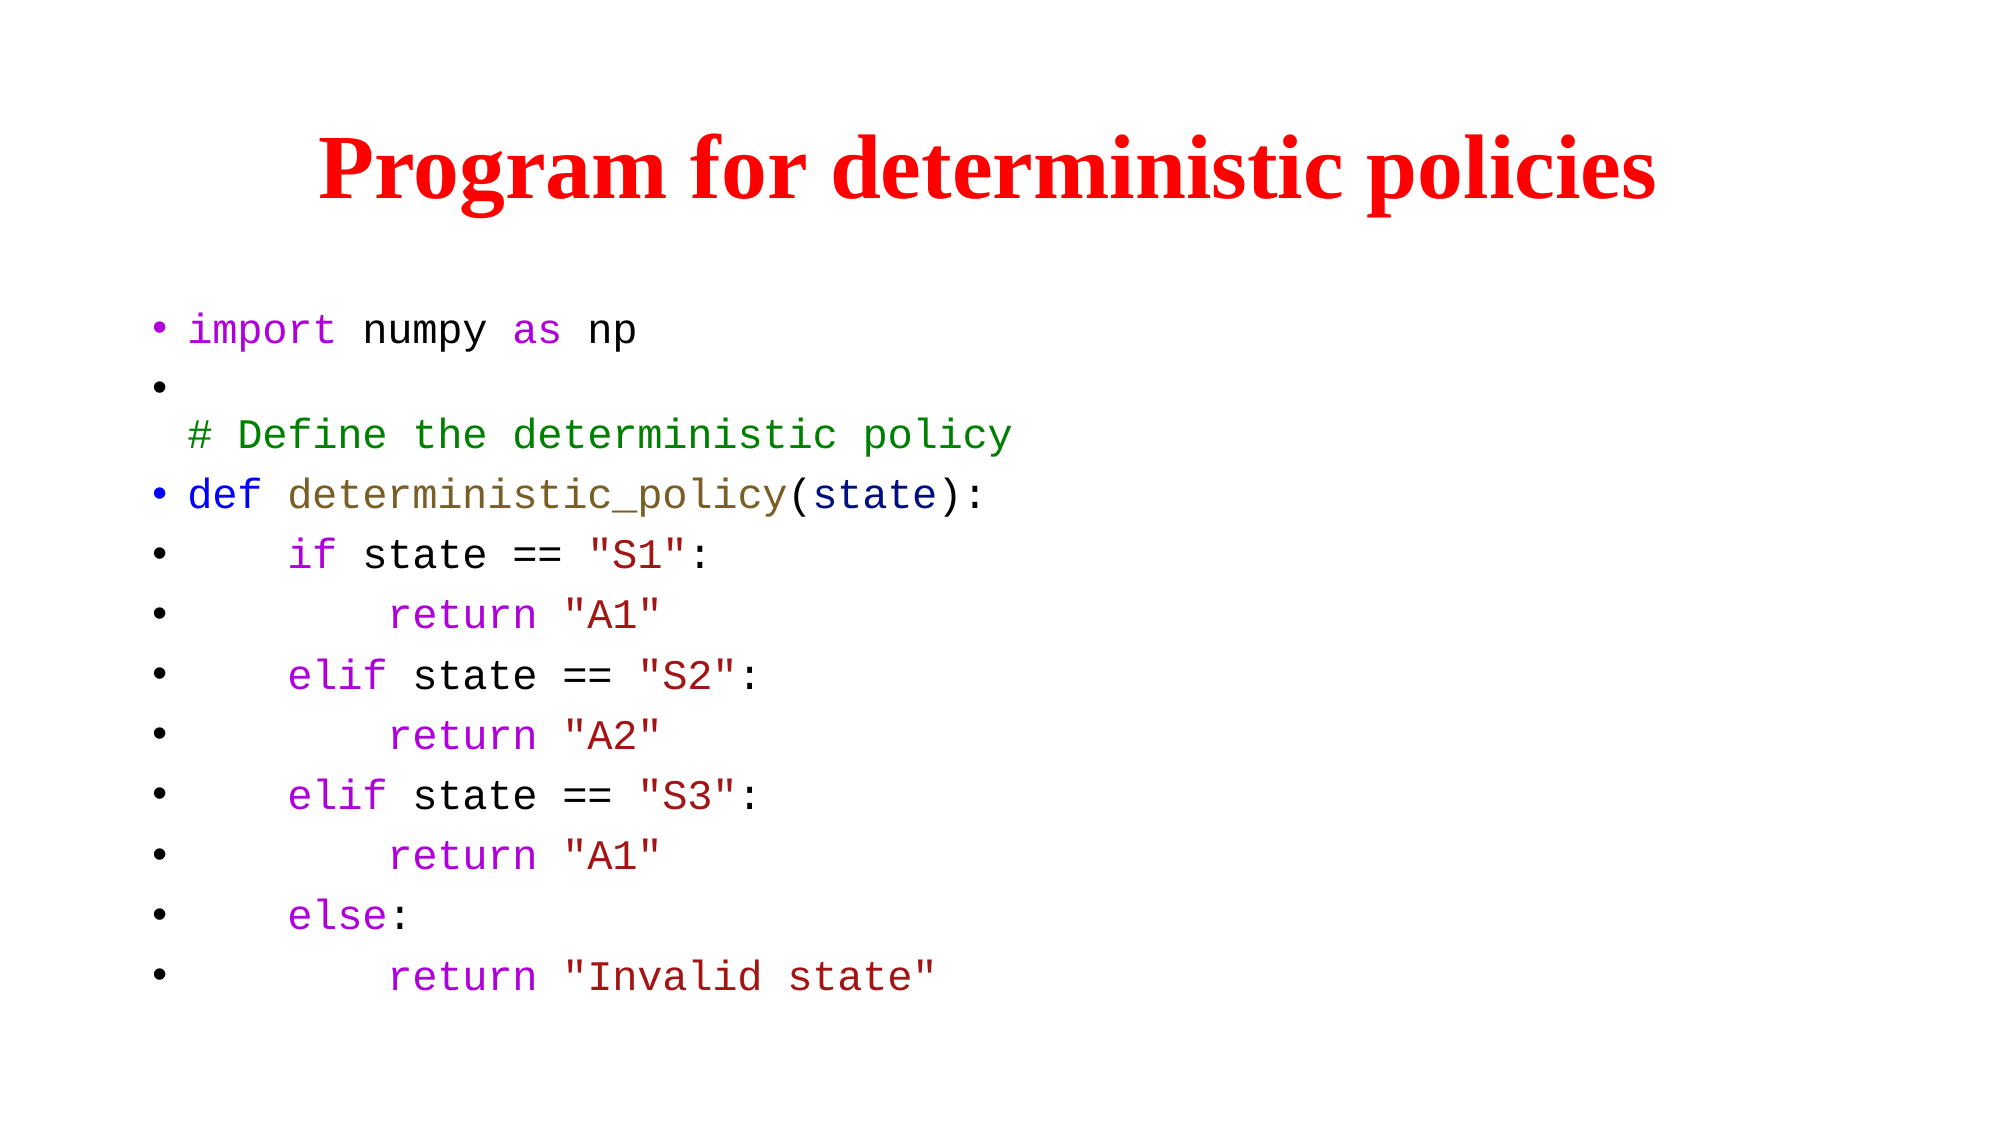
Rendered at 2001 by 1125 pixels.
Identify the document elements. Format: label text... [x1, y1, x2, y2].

title Program for deterministic policies [137, 59, 1863, 278]
list import numpy as np # Define the deterministic policy def deterministic_policy(state): if state == "S1": return "A1" elif state == "S2": return "A2" elif state == "S3": return "A1" else: return "Invalid state" [137, 299, 1863, 1014]
